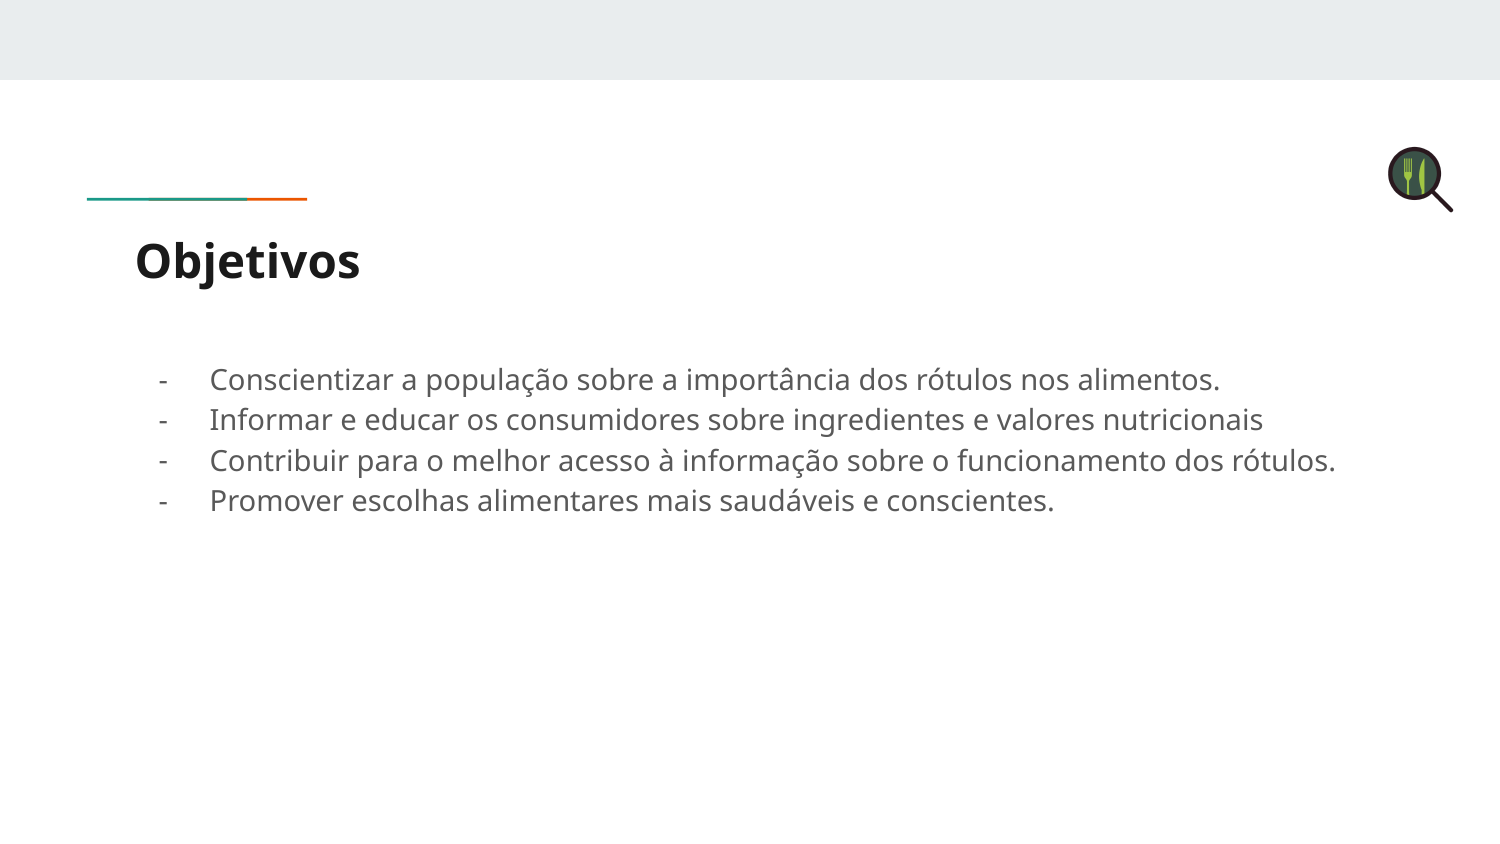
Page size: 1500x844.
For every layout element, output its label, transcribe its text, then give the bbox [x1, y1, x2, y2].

picture [1380, 140, 1462, 220]
title Objetivos [119, 216, 1381, 305]
list Conscientizar a população sobre a importância dos rótulos nos alimentos. Informar e educar os consumidores sobre ingredientes e valores nutricionais Contribuir para o melhor acesso à informação sobre o funcionamento dos rótulos. Promover escolhas alimentares mais saudáveis e conscientes. [119, 341, 1381, 712]
